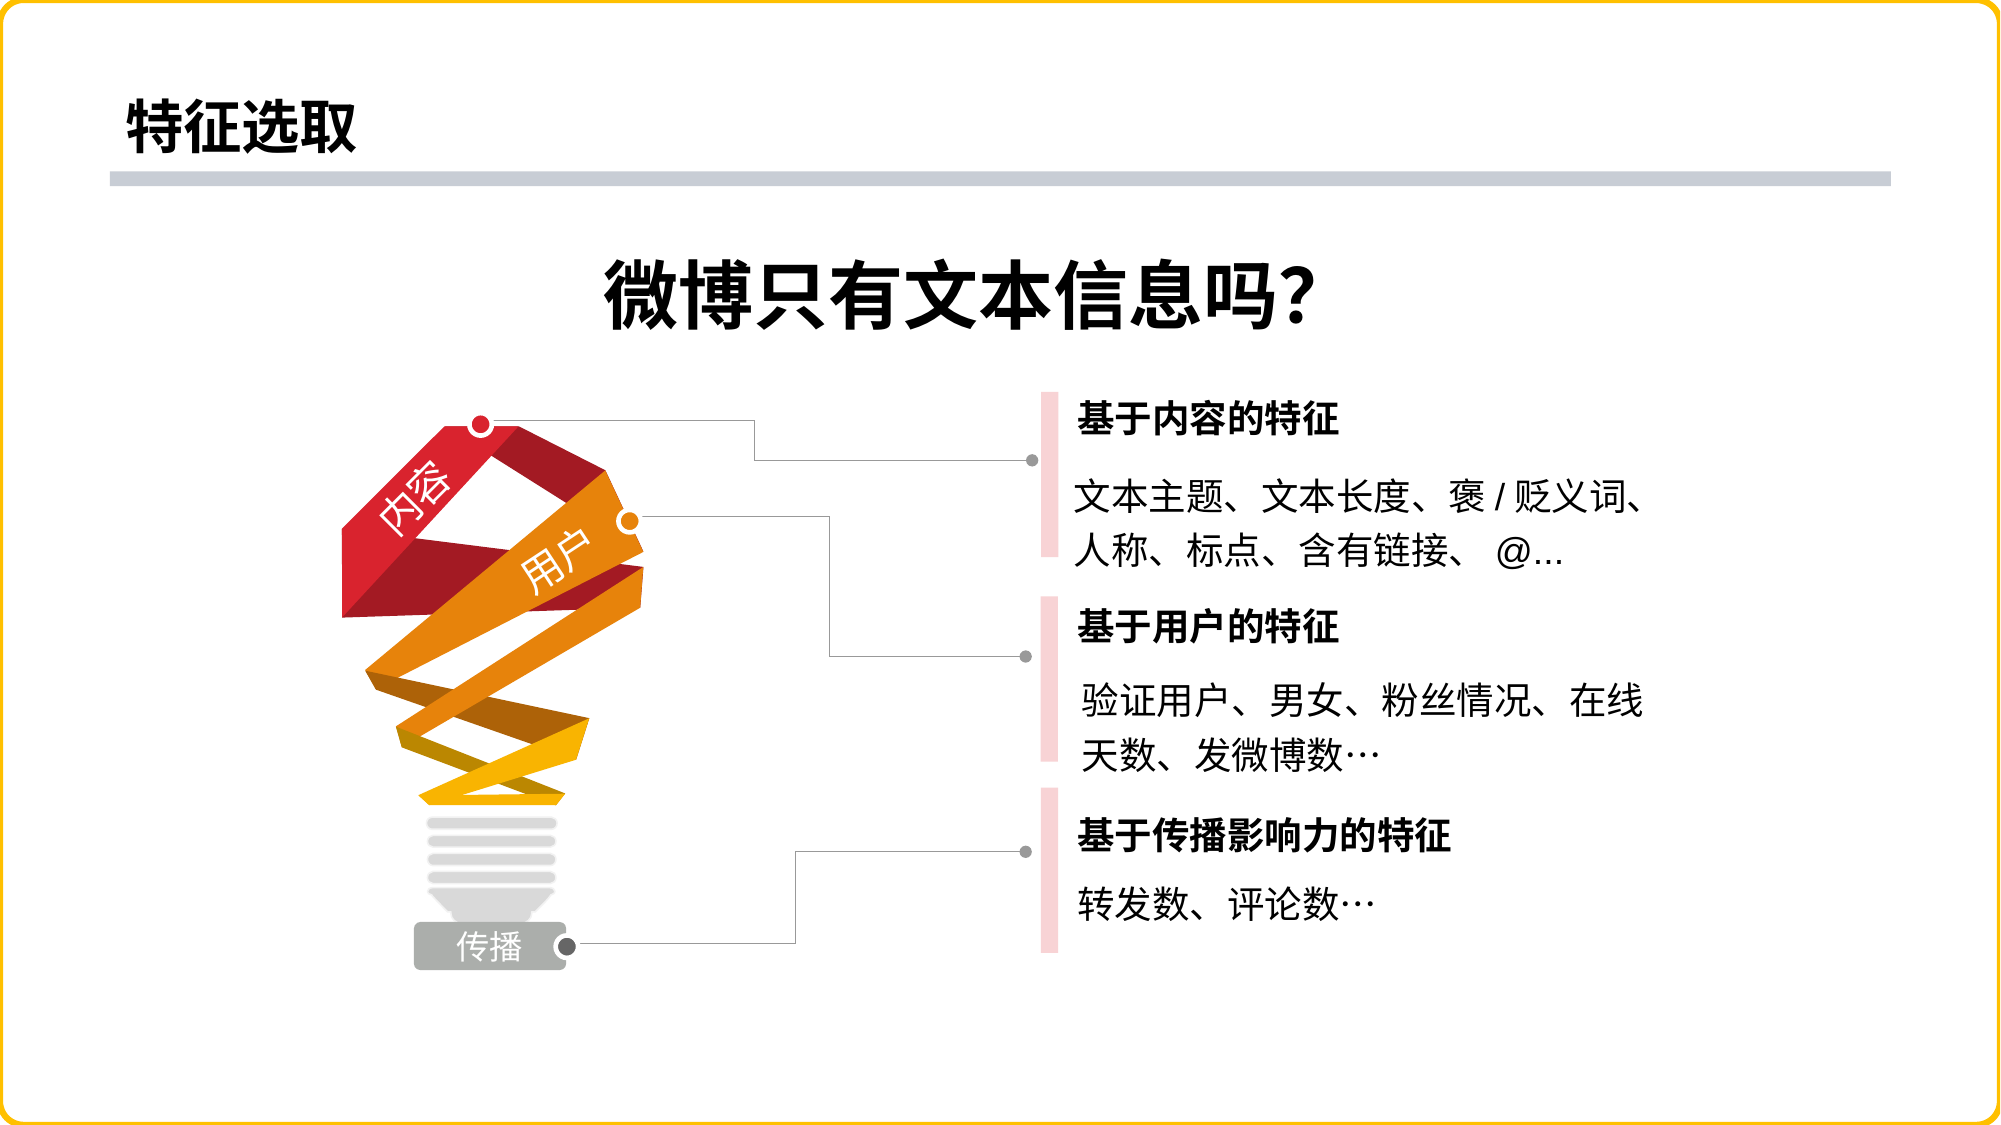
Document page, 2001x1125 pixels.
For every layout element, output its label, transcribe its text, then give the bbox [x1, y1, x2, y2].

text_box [341, 391, 1696, 971]
text_box [110, 185, 1890, 281]
text_box 微博只有文本信息吗？ [88, 195, 1868, 294]
title 特征选取 [109, 0, 1890, 169]
